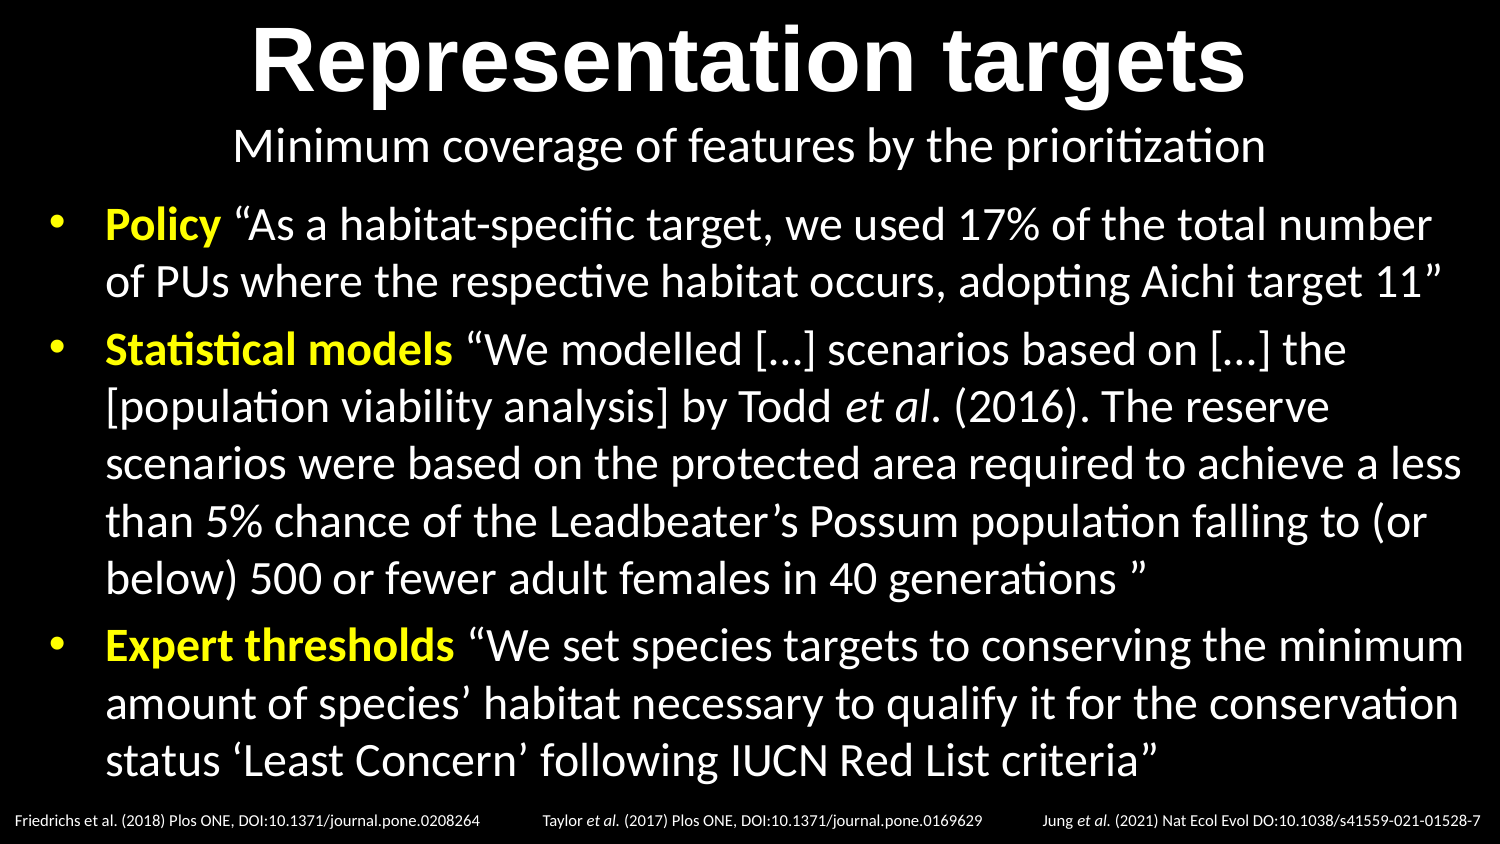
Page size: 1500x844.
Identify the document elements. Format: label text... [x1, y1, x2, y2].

title Representation targets [75, 0, 1425, 105]
text_box Jung et al. (2021) Nat Ecol Evol DO:10.1038/s41559-021-01528-7 [1027, 802, 1500, 838]
text_box Policy “As a habitat-specific target, we used 17% of the total number of PUs where the respective habitat occurs, adopting Aichi target 11” Statistical models “We modelled […] scenarios based on […] the [population viability analysis] by Todd et al. (2016). The reserve scenarios were based on the protected area required to achieve a less than 5% chance of the Leadbeater’s Possum population falling to (or below) 500 or fewer adult females in 40 generations ” Expert thresholds “We set species targets to conserving the minimum amount of species’ habitat necessary to qualify it for the conservation status ‘Least Concern’ following IUCN Red List criteria” [33, 185, 1484, 795]
list Minimum coverage of features by the prioritization [16, 105, 1484, 192]
text_box Taylor et al. (2017) Plos ONE, DOI:10.1371/journal.pone.0169629 [527, 802, 1002, 838]
text_box Friedrichs et al. (2018) Plos ONE, DOI:10.1371/journal.pone.0208264 [0, 802, 502, 838]
